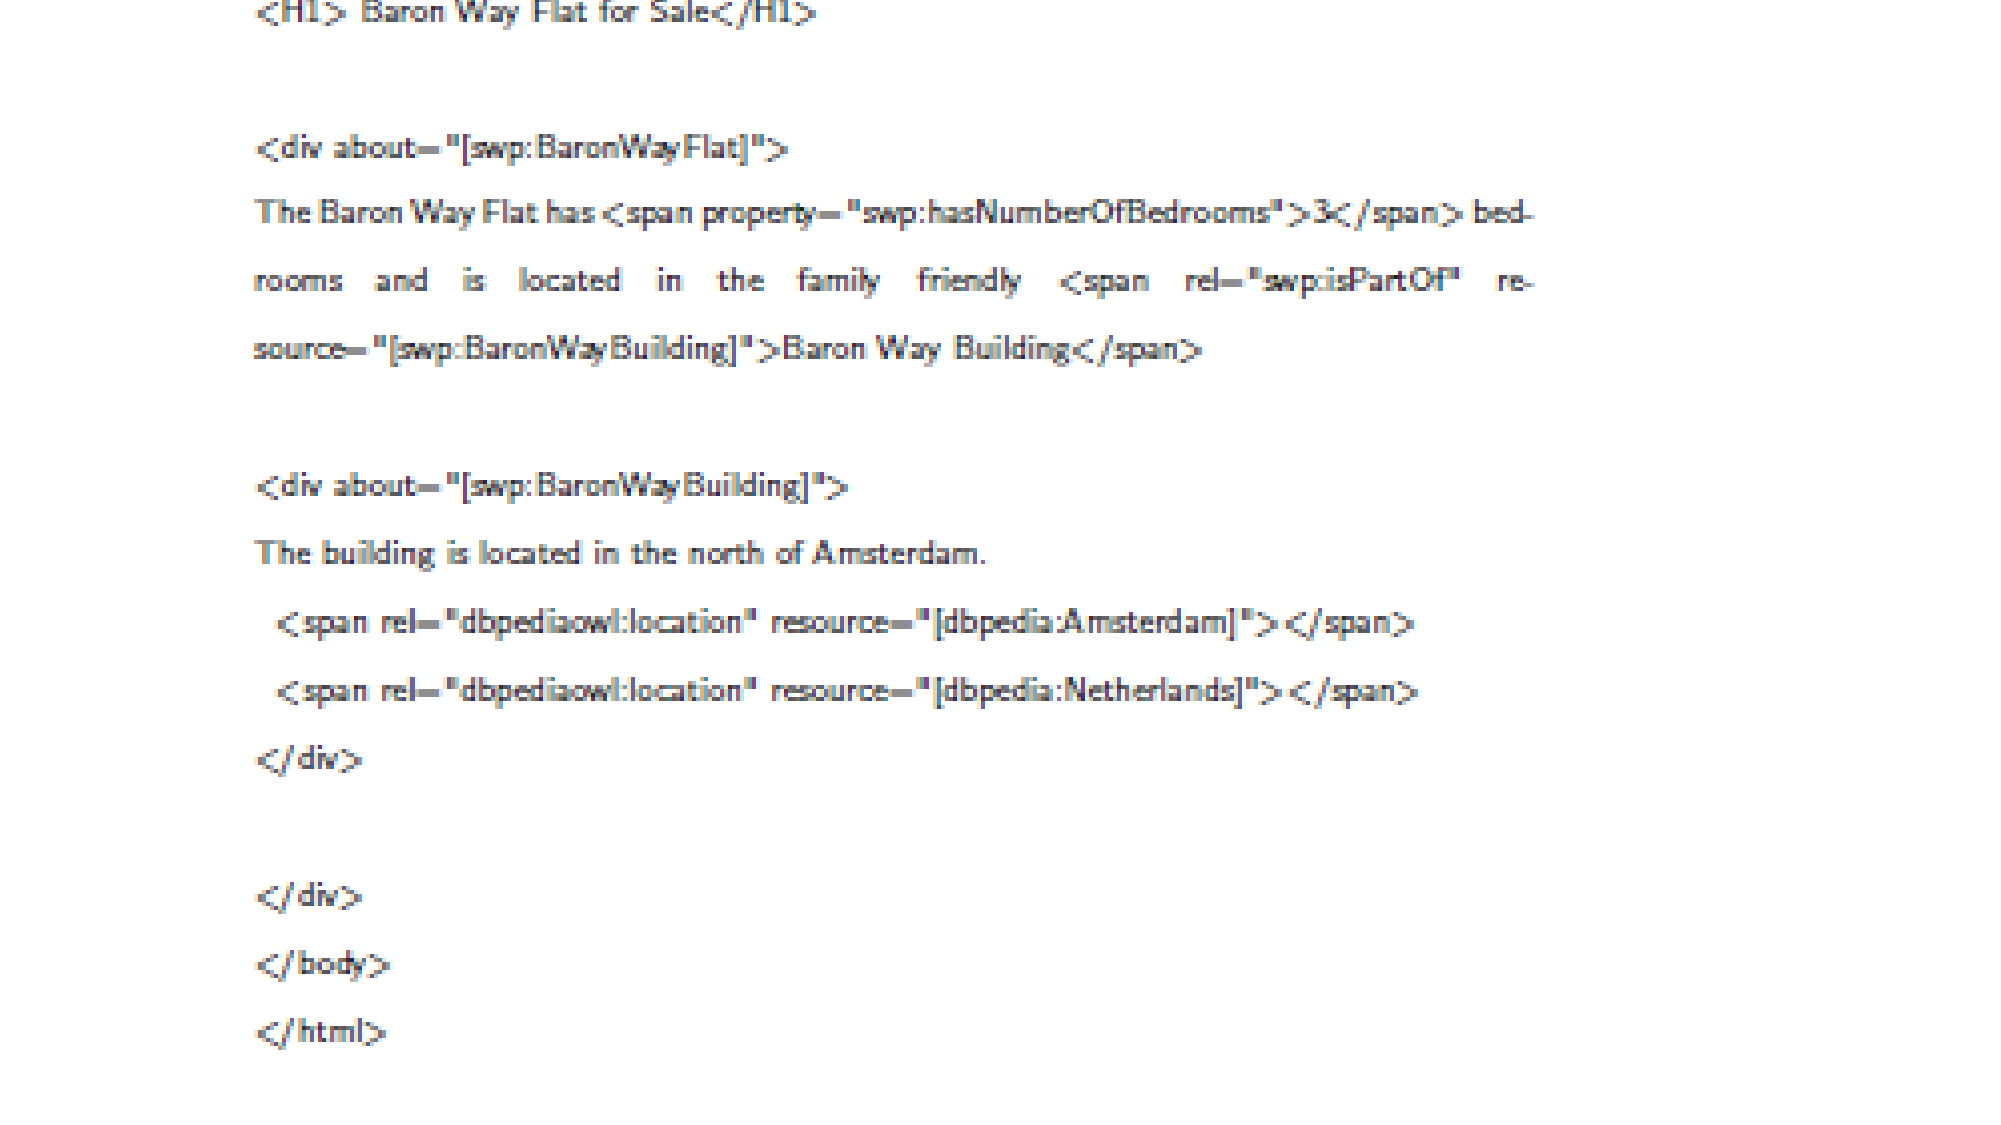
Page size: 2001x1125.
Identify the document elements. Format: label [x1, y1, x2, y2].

list [158, 0, 1700, 1079]
